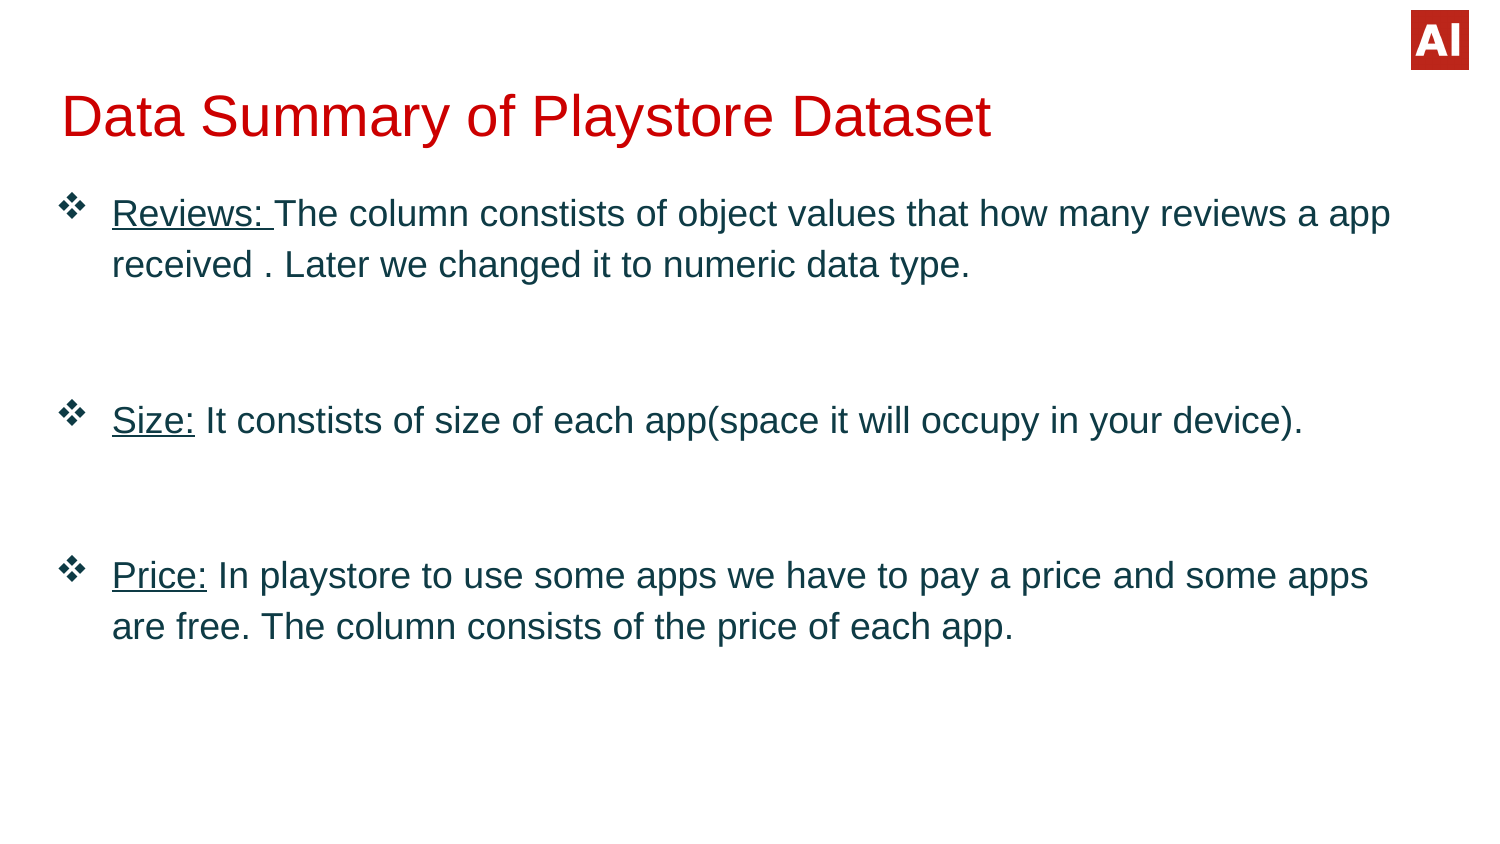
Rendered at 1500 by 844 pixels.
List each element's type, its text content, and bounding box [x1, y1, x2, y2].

title Data Summary of Playstore Dataset [46, 62, 1445, 157]
picture [1411, 10, 1469, 70]
list Reviews: The column constists of object values that how many reviews a app received . Later we changed it to numeric data type. Size: It constists of size of each app(space it will occupy in your device). Price: In playstore to use some apps we have to pay a price and some apps are free. The column consists of the price of each app. [21, 166, 1420, 728]
